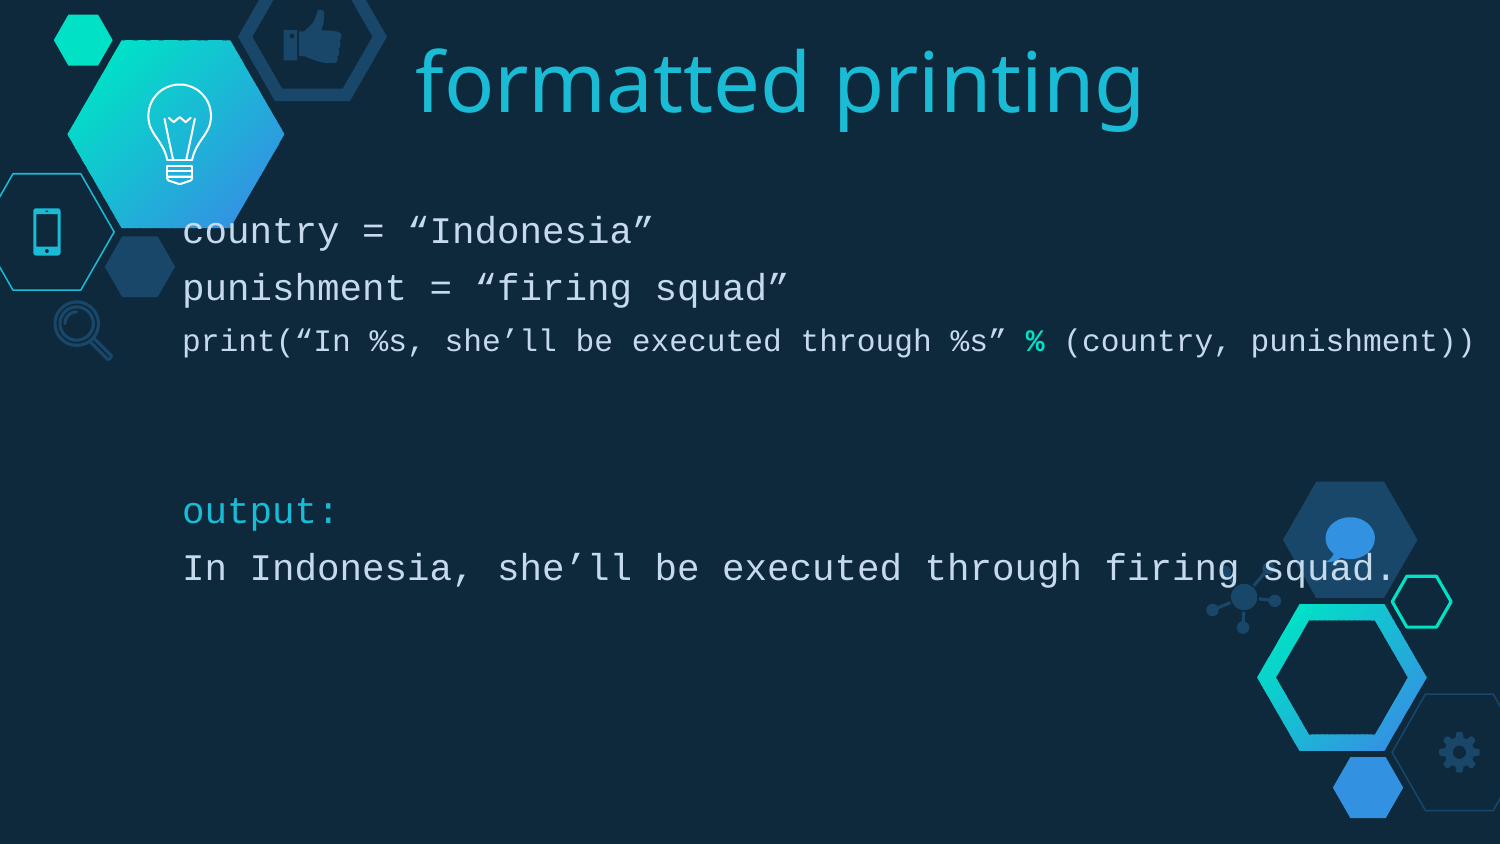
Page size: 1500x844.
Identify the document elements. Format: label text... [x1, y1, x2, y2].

list country = “Indonesia” punishment = “firing squad” print(“In %s, she’ll be executed through %s” % (country, punishment)) output: In Indonesia, she’ll be executed through firing squad. [167, 190, 1500, 808]
title formatted printing [400, 38, 1212, 145]
